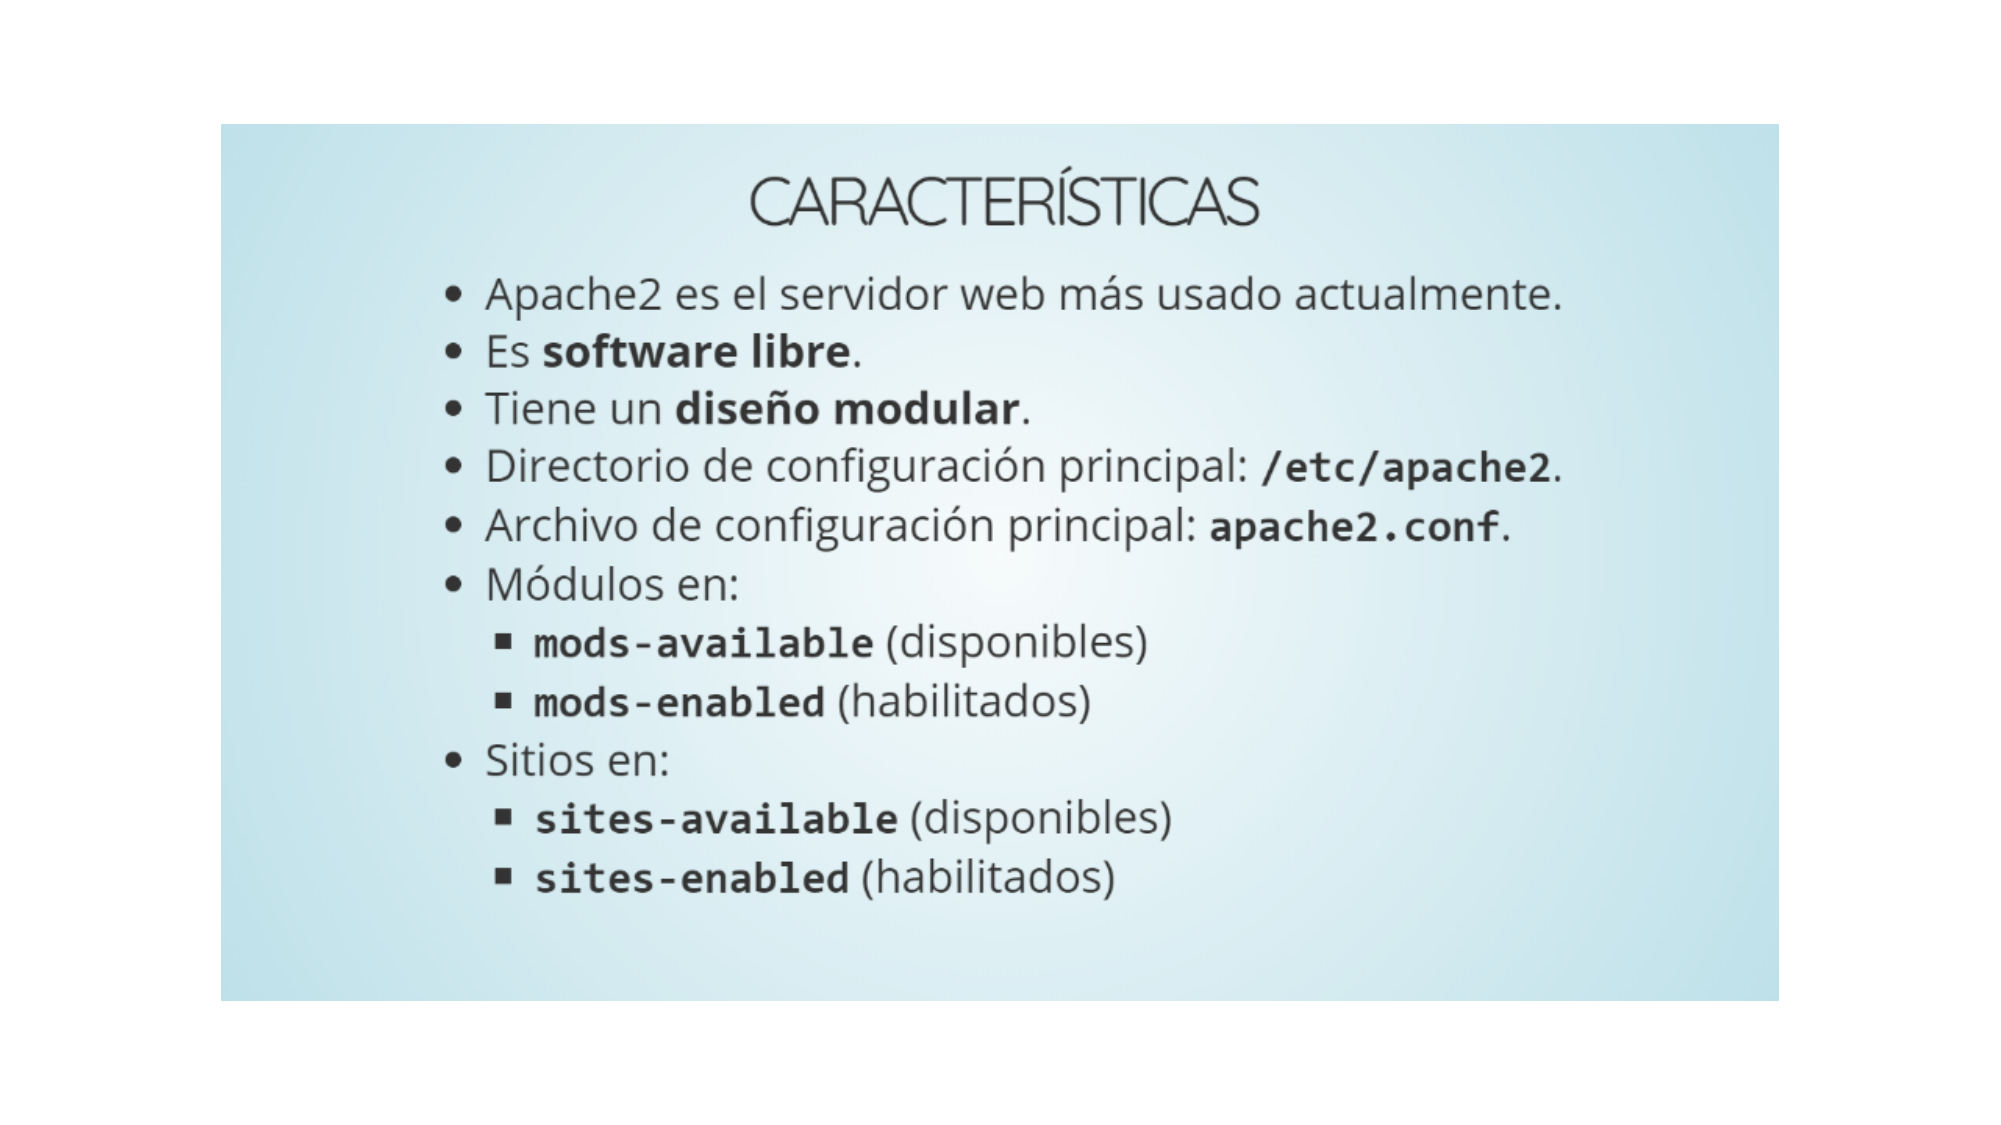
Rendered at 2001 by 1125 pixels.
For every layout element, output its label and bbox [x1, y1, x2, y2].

picture [221, 124, 1779, 1001]
